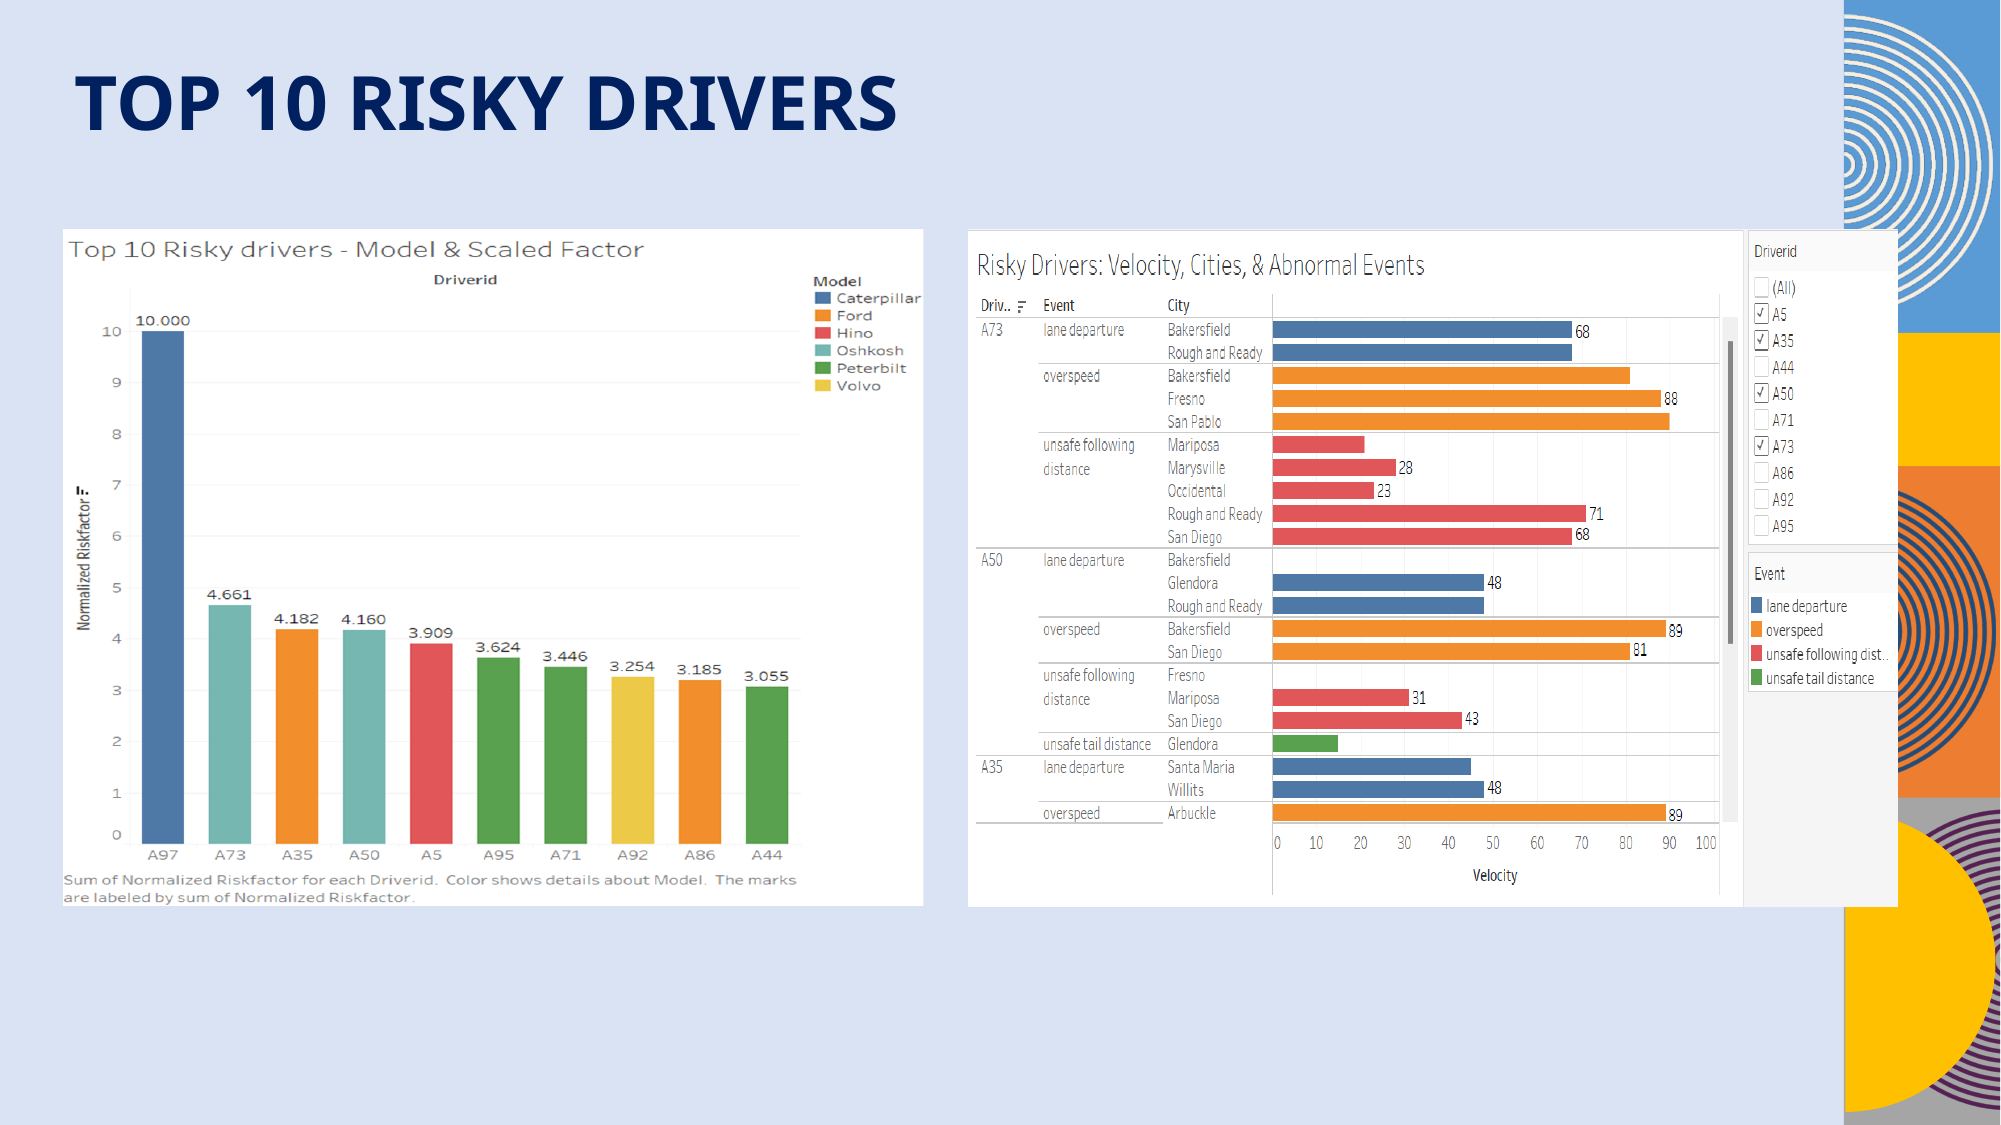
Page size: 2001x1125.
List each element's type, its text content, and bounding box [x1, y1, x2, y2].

picture [1844, 15, 1993, 314]
title Top 10 Risky drivers [59, 58, 1557, 241]
picture [1875, 810, 2001, 1110]
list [968, 229, 1899, 907]
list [62, 229, 924, 906]
picture [1899, 482, 1996, 782]
